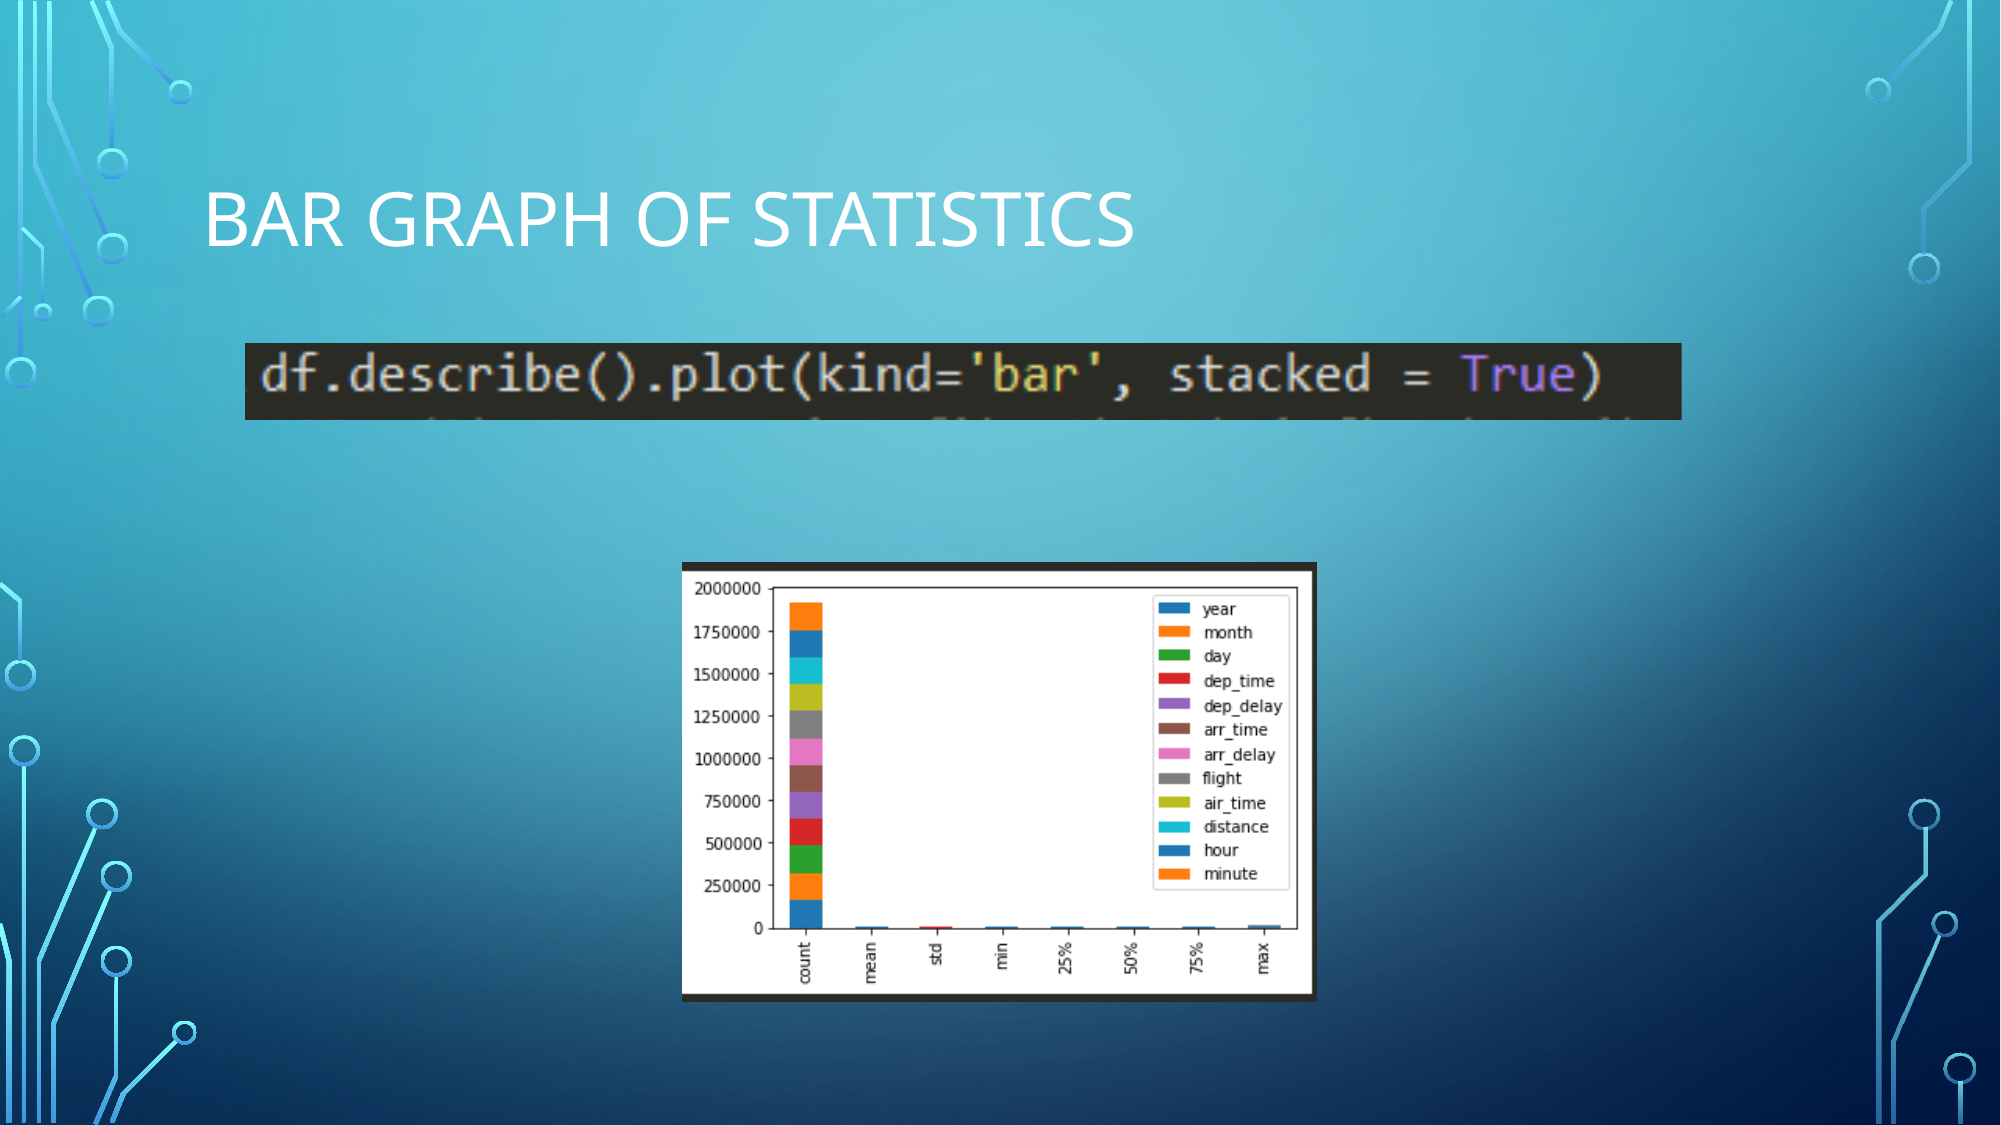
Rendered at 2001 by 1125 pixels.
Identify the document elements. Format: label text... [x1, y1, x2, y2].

title Bar Graph of statistics [187, 101, 1813, 344]
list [244, 343, 1682, 420]
picture [682, 562, 1318, 1002]
